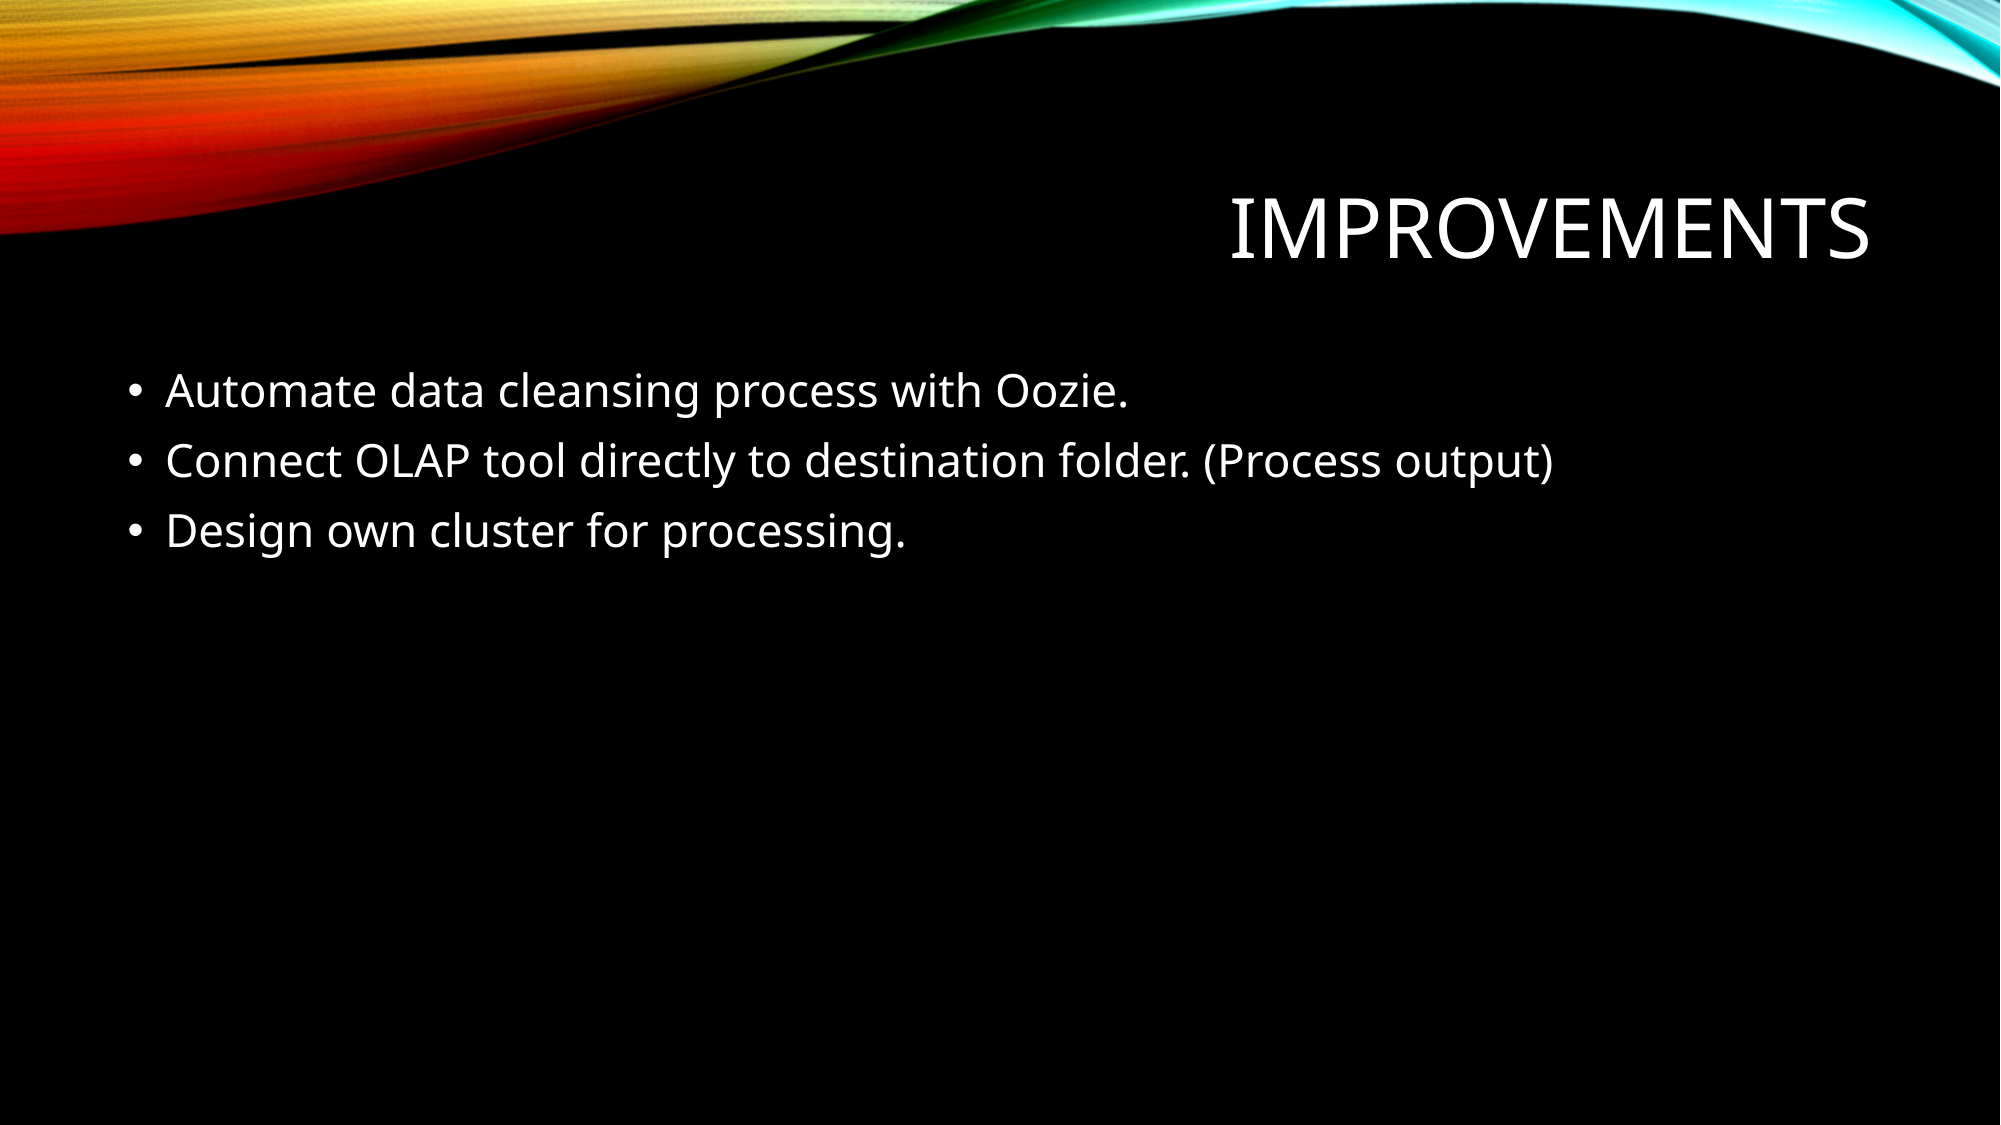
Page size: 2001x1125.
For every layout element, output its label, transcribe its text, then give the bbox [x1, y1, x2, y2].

picture [0, 0, 2000, 237]
title Improvements [474, 125, 1888, 338]
list Automate data cleansing process with Oozie. Connect OLAP tool directly to destination folder. (Process output) Design own cluster for processing. [112, 360, 1888, 1021]
